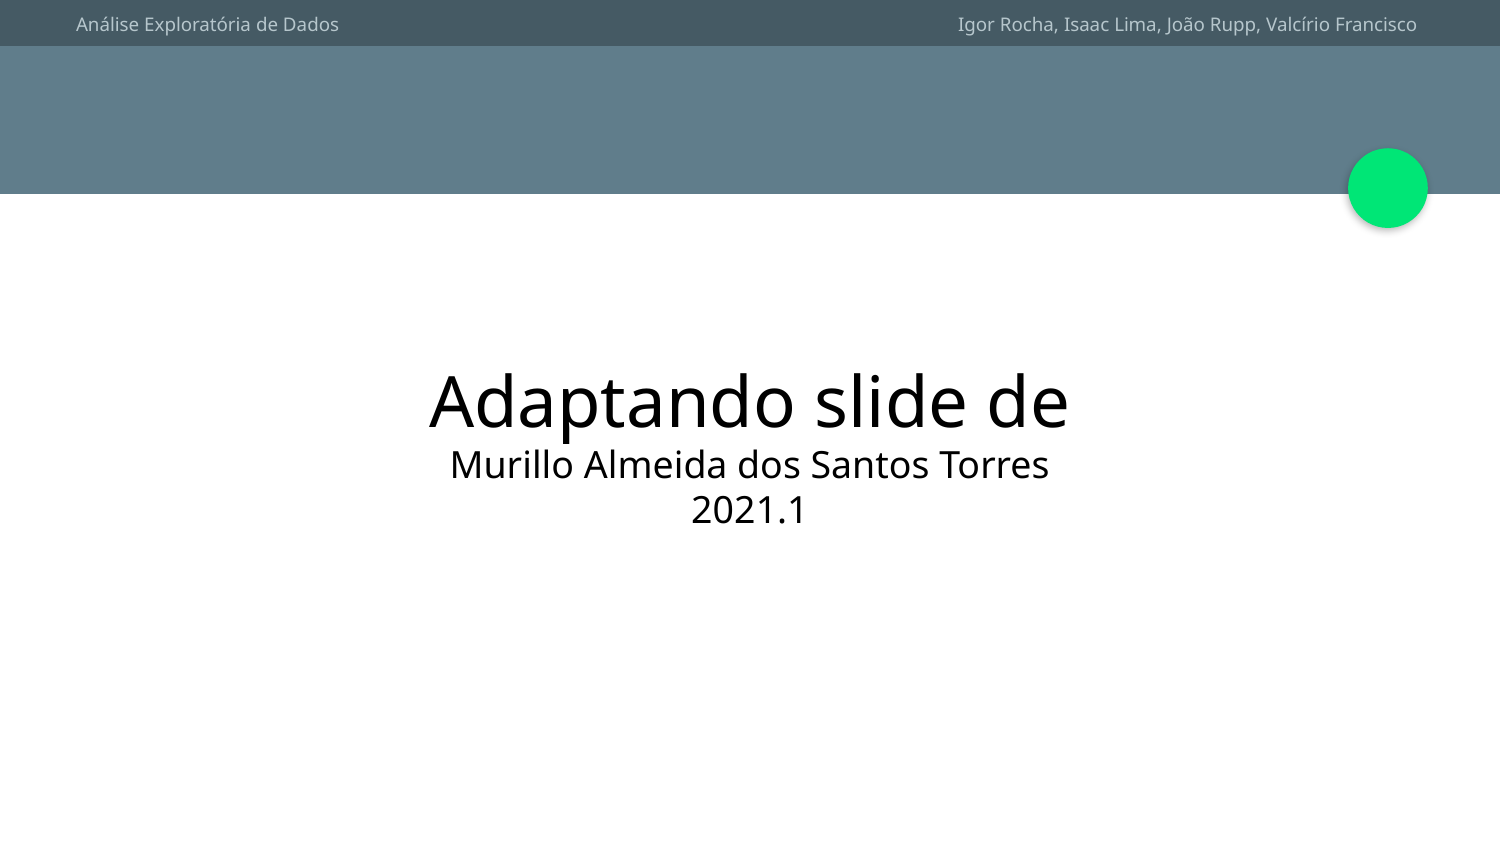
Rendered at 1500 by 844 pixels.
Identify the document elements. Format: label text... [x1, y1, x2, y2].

text_box Adaptando slide de Murillo Almeida dos Santos Torres 2021.1 [177, 354, 1323, 533]
